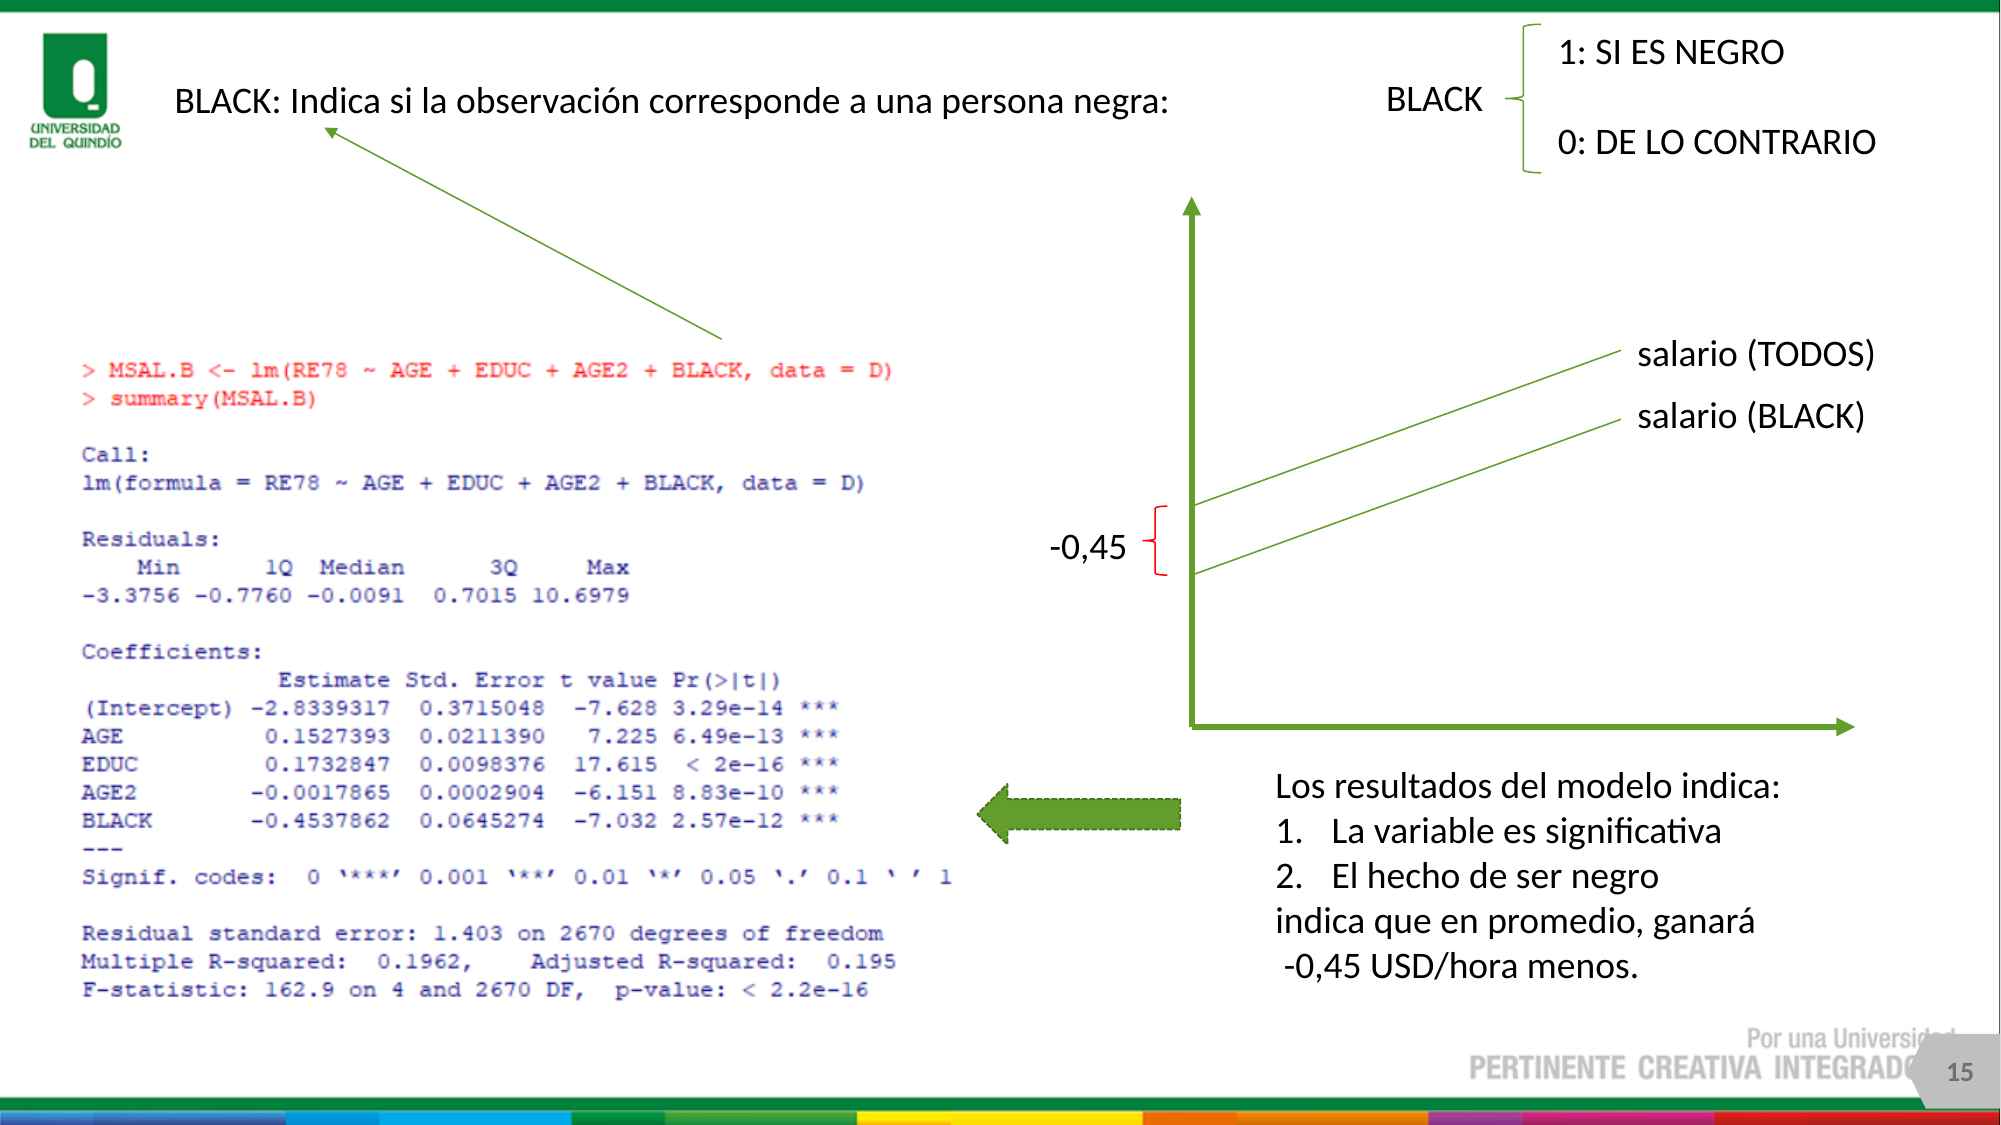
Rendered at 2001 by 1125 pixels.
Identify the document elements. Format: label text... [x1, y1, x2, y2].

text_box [1033, 196, 1893, 728]
slide_number 15 [1909, 1040, 2000, 1101]
text_box BLACK [1371, 66, 1499, 127]
text_box 1: SI ES NEGRO 0: DE LO CONTRARIO [1543, 19, 1892, 170]
text_box [1504, 23, 1542, 174]
picture [78, 351, 966, 1018]
text_box Los resultados del modelo indica: La variable es significativa El hecho de ser negro indica que en promedio, ganará -0,45 USD/hora menos. [1260, 753, 1797, 994]
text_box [324, 127, 722, 340]
text_box [976, 783, 1182, 845]
text_box BLACK: Indica si la observación corresponde a una persona negra: [159, 68, 1186, 128]
